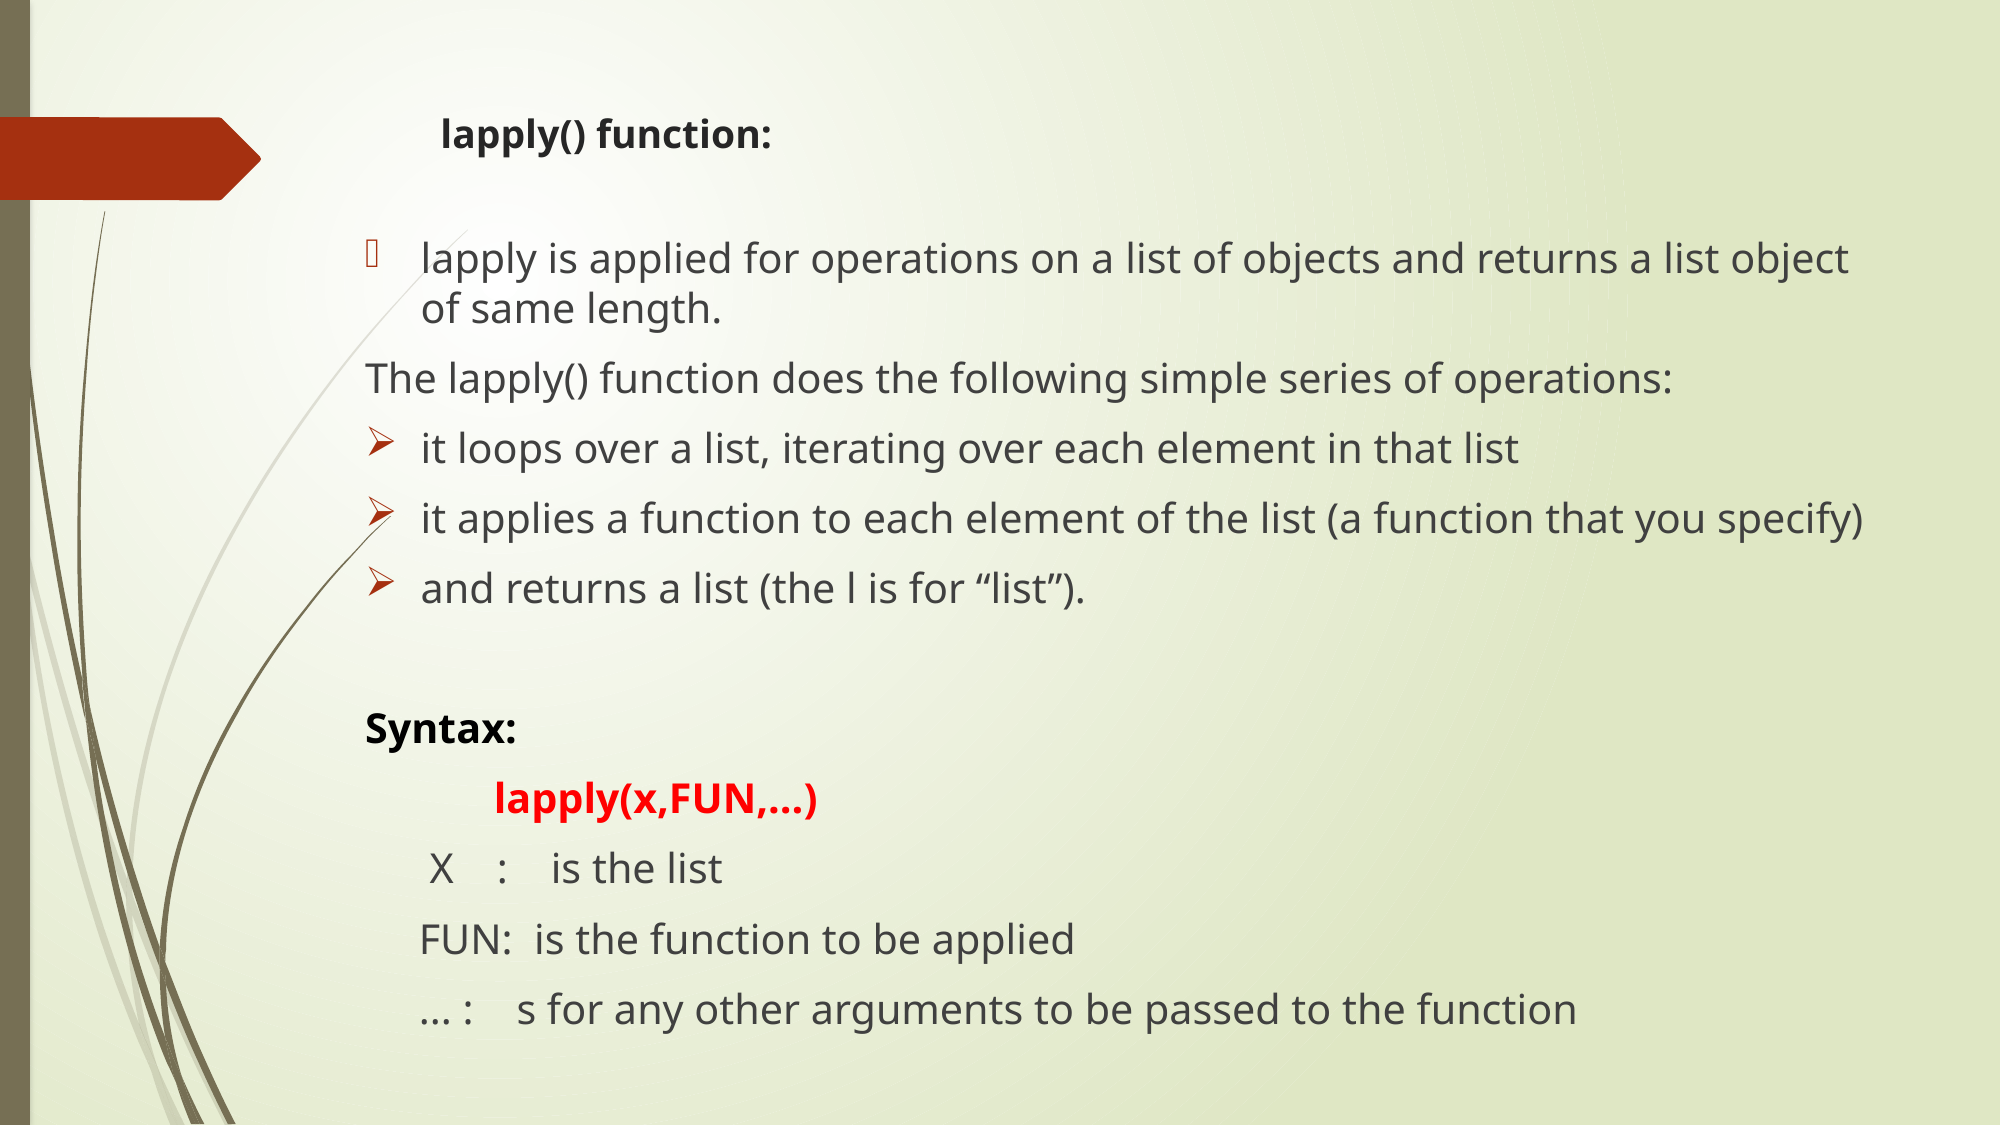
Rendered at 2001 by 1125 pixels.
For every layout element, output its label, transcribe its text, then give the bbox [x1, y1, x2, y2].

title lapply() function: [425, 102, 1888, 213]
list lapply is applied for operations on a list of objects and returns a list object of same length. The lapply() function does the following simple series of operations: it loops over a list, iterating over each element in that list it applies a function to each element of the list (a function that you specify) and returns a list (the l is for “list”). Syntax: lapply(x,FUN,…) X : is the list FUN: is the function to be applied ... : s for any other arguments to be passed to the function [350, 224, 1888, 1063]
